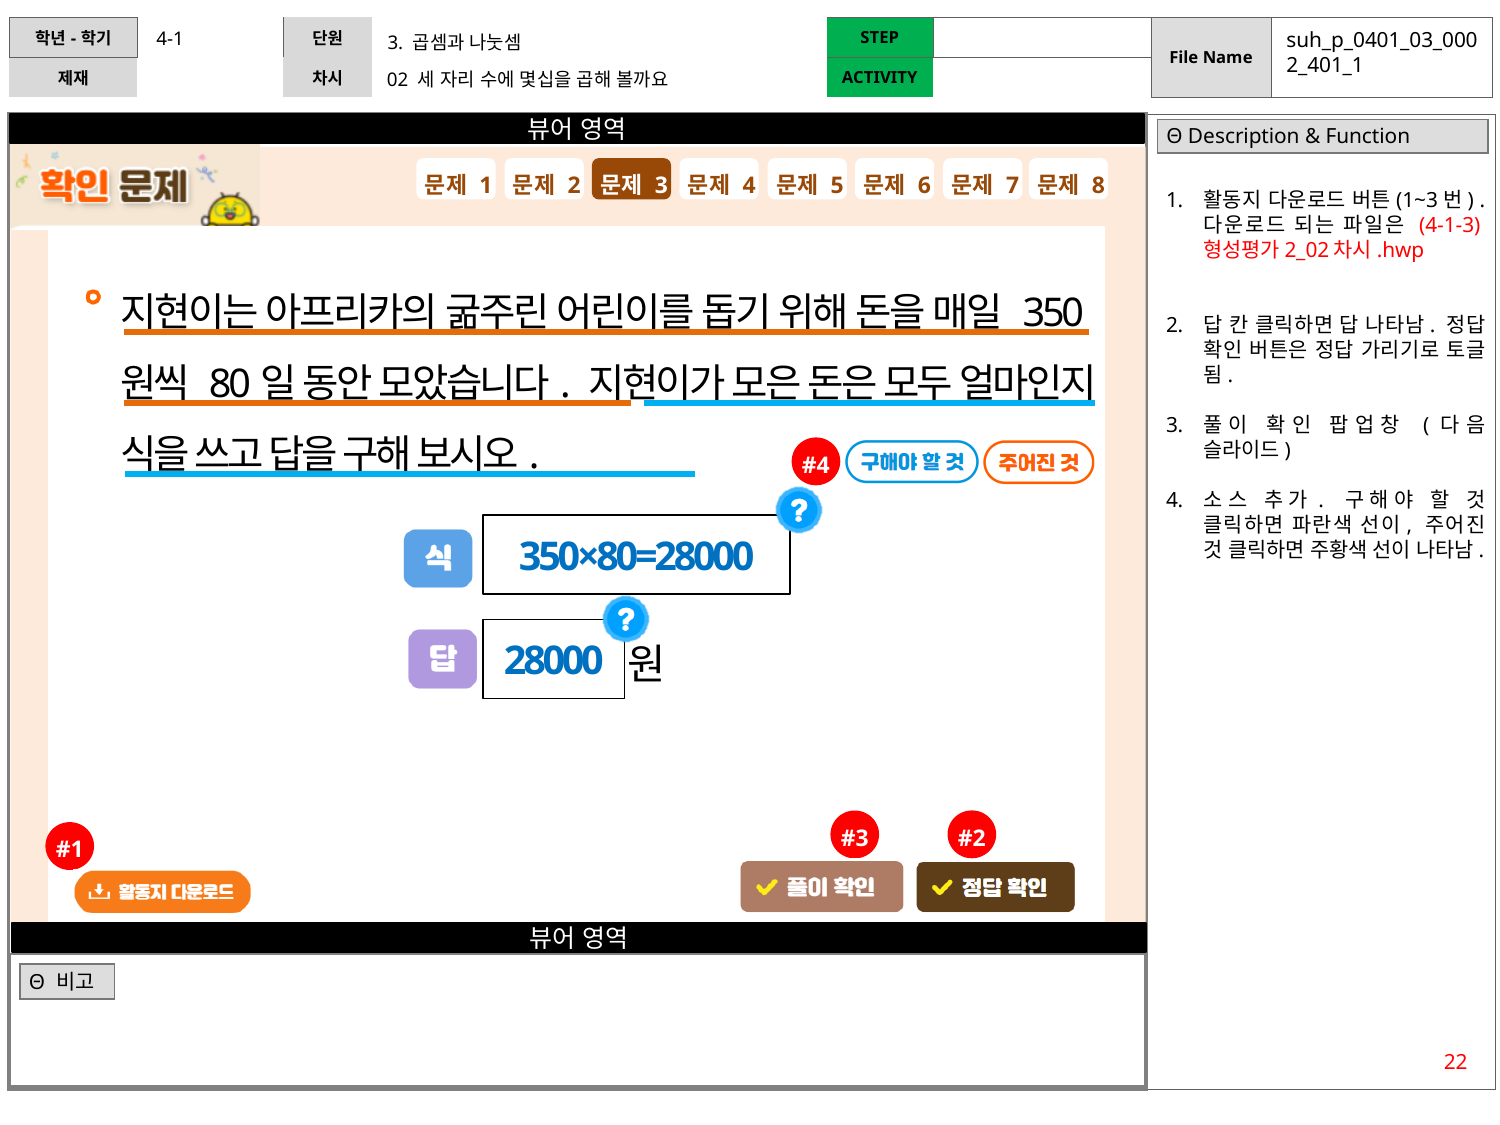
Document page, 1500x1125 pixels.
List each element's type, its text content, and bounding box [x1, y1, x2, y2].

picture [915, 858, 1078, 913]
picture [768, 481, 829, 541]
picture [404, 626, 481, 692]
text_box 문제 7 [958, 149, 1046, 205]
text_box 4-1 [141, 18, 284, 55]
text_box 문제 5 [783, 149, 871, 205]
text_box suh_p_0401_03_0002_401_1 [1271, 18, 1500, 84]
text_box #2 [945, 808, 999, 857]
text_box 활동지 다운로드 버튼(1~3번) . 다운로드 되는 파일은 (4-1-3)형성평가2_02차시.hwp 답 칸 클릭하면 답 나타남. 정답 확인 버튼은 정답 가리기로 토글 됨. 풀이 확인 팝업창 (다음 슬라이드) 소스 추가. 구해야 할 것 클릭하면 파란색 선이, 주어진 것 클릭하면 주황색 선이 나타남. [1151, 179, 1500, 644]
text_box 문제 3 [608, 149, 695, 205]
text_box 3. 곱셈과 나눗셈 [372, 23, 828, 48]
text_box 문제 2 [520, 149, 608, 205]
picture [10, 144, 260, 230]
picture [402, 524, 476, 590]
text_box 350×80=28000 [483, 515, 791, 594]
picture [738, 858, 904, 915]
text_box 지현이는 아프리카의 굶주린 어린이를 돕기 위해 돈을 매일 350원씩 80일 동안 모았습니다. 지현이가 모은 돈은 모두 얼마인지 식을 쓰고 답을 구해 보시오. [105, 255, 1109, 484]
text_box 28000 [483, 619, 625, 699]
text_box #1 [43, 820, 97, 873]
picture [82, 285, 103, 307]
picture [595, 590, 656, 649]
text_box 원 [612, 630, 705, 696]
picture [73, 869, 252, 913]
text_box 문제 8 [1046, 149, 1132, 205]
text_box 문제 4 [695, 149, 783, 205]
text_box #3 [828, 808, 882, 856]
text_box 02 세 자리 수에 몇십을 곱해 볼까요 [372, 60, 821, 96]
picture [842, 437, 1095, 486]
table_header Θ Description & Function [1158, 120, 1487, 152]
text_box 문제 6 [871, 149, 958, 205]
text_box 문제 1 [410, 149, 520, 205]
text_box #4 [789, 435, 837, 483]
